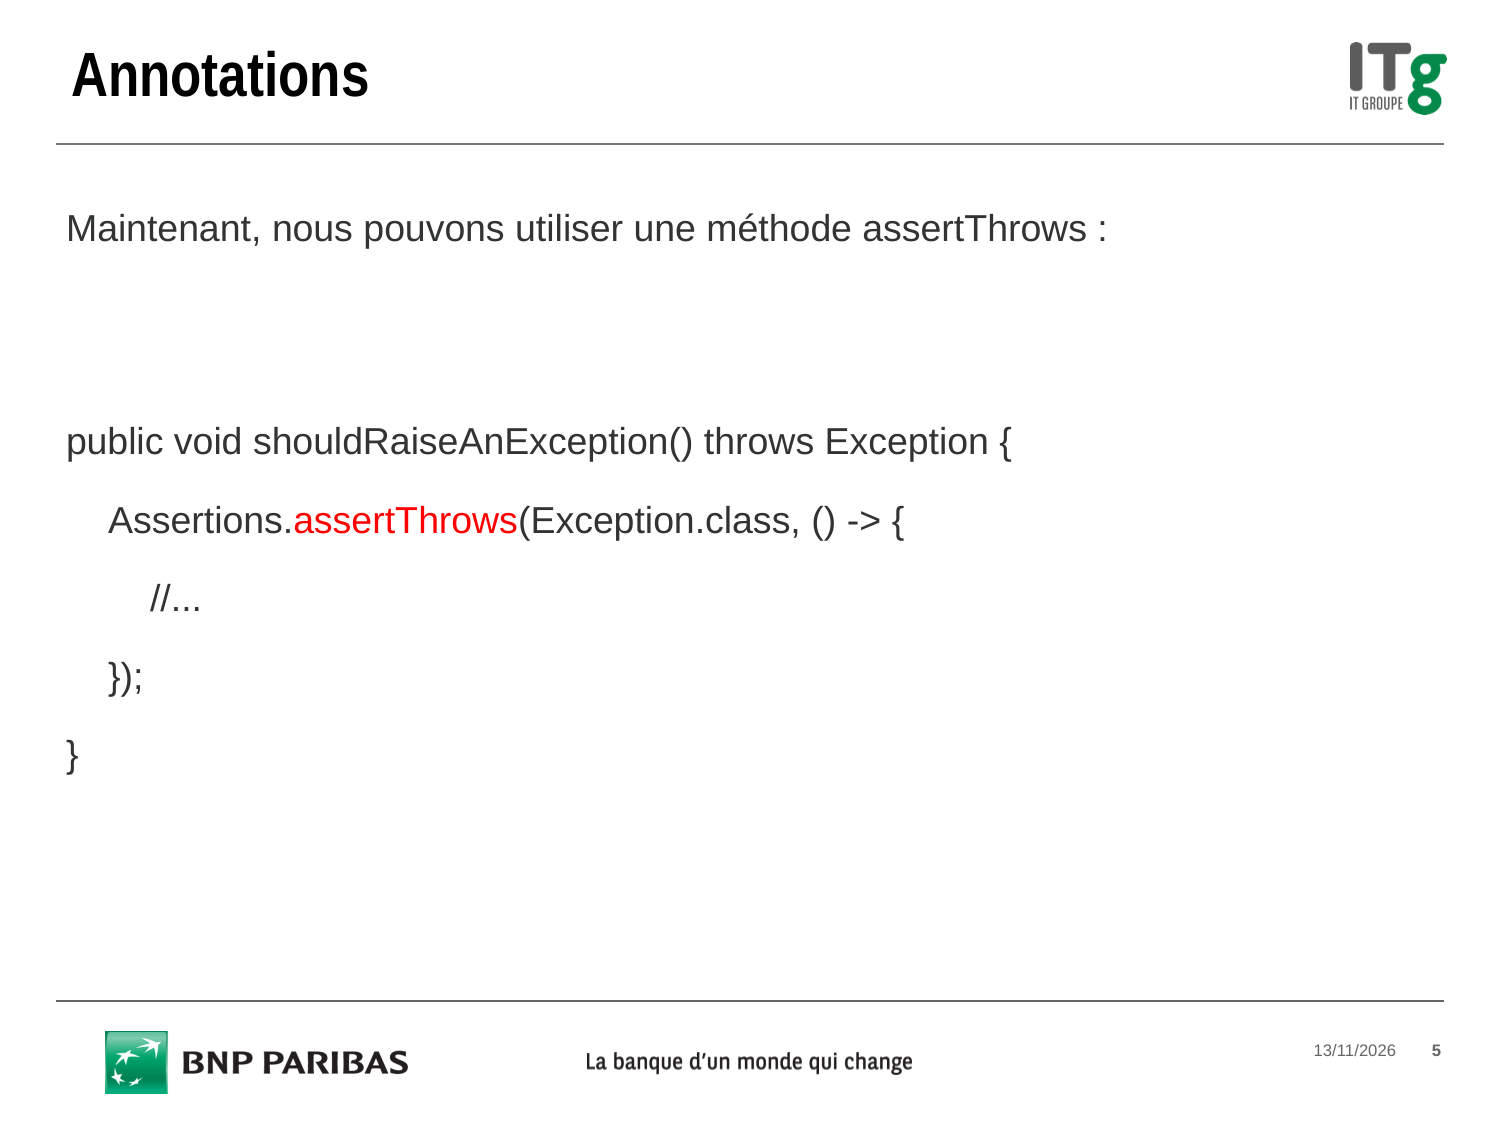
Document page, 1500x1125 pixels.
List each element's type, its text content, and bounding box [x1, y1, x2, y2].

text_box Maintenant, nous pouvons utiliser une méthode assertThrows : public void shouldRaiseAnException() throws Exception { Assertions.assertThrows(Exception.class, () -> { //... }); } [51, 188, 1449, 894]
text_box 09/01/2019 [1296, 1034, 1411, 1065]
title Annotations [56, 18, 1444, 142]
picture [105, 1031, 408, 1094]
picture [587, 1052, 912, 1075]
text_box 5 [1411, 1034, 1442, 1065]
